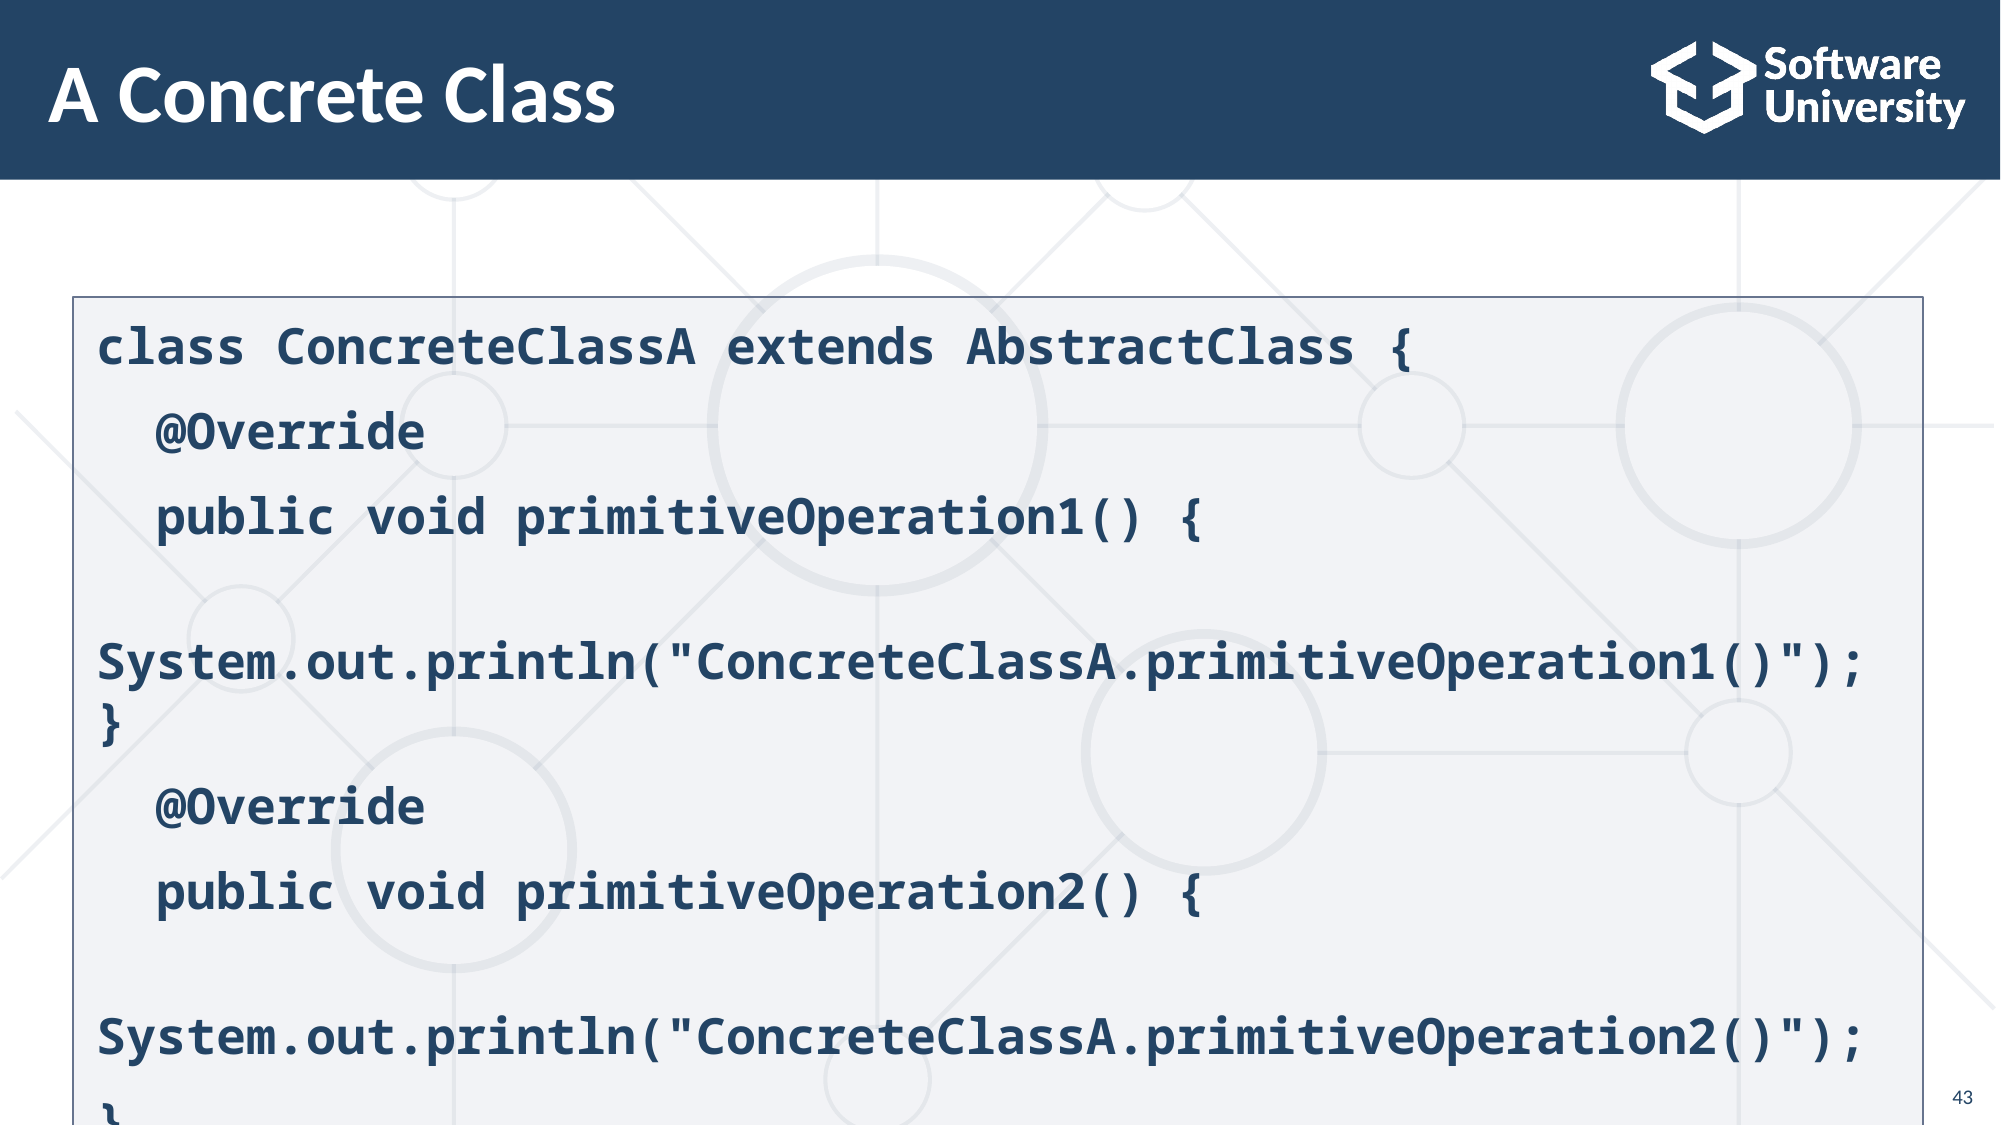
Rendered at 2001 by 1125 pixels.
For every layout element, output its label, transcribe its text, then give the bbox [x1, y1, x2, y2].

title A Concrete Class [31, 16, 1625, 162]
text_box 43 [1927, 1067, 1989, 1117]
picture [1651, 41, 1966, 134]
text_box class ConcreteClassA extends AbstractClass { @Override public void primitiveOperation1() { System.out.println("ConcreteClassA.primitiveOperation1()"); } @Override public void primitiveOperation2() { System.out.println("ConcreteClassA.primitiveOperation2()"); } [72, 296, 1923, 1125]
